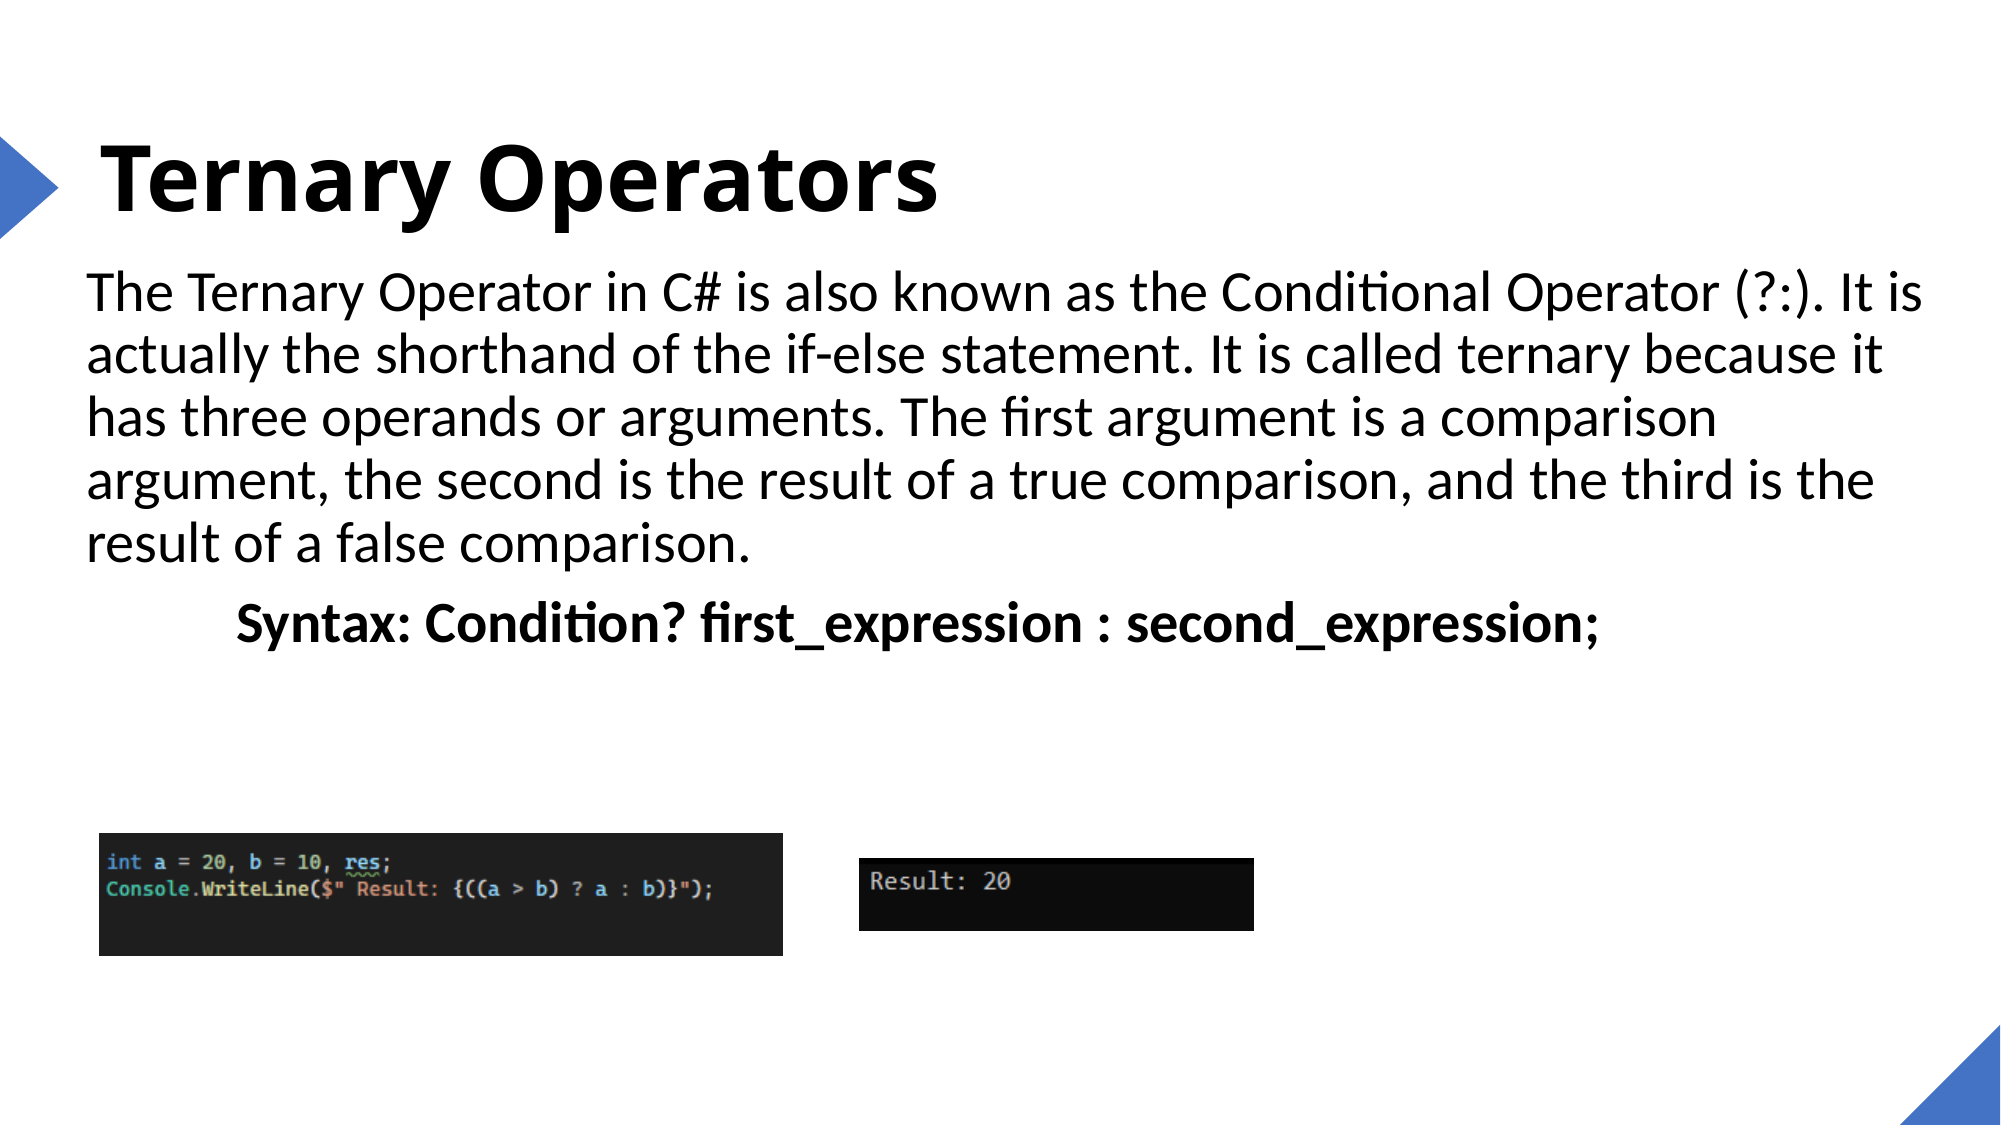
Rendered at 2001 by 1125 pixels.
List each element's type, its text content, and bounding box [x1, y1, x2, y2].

picture [99, 833, 783, 956]
title Ternary Operators [99, 132, 1425, 260]
picture [859, 858, 1254, 931]
list The Ternary Operator in C# is also known as the Conditional Operator (?:). It is actually the shorthand of the if-else statement. It is called ternary because it has three operands or arguments. The first argument is a comparison argument, the second is the result of a true comparison, and the third is the result of a false comparison. Syntax: Condition? first_expression : second_expression; [61, 260, 1939, 1047]
